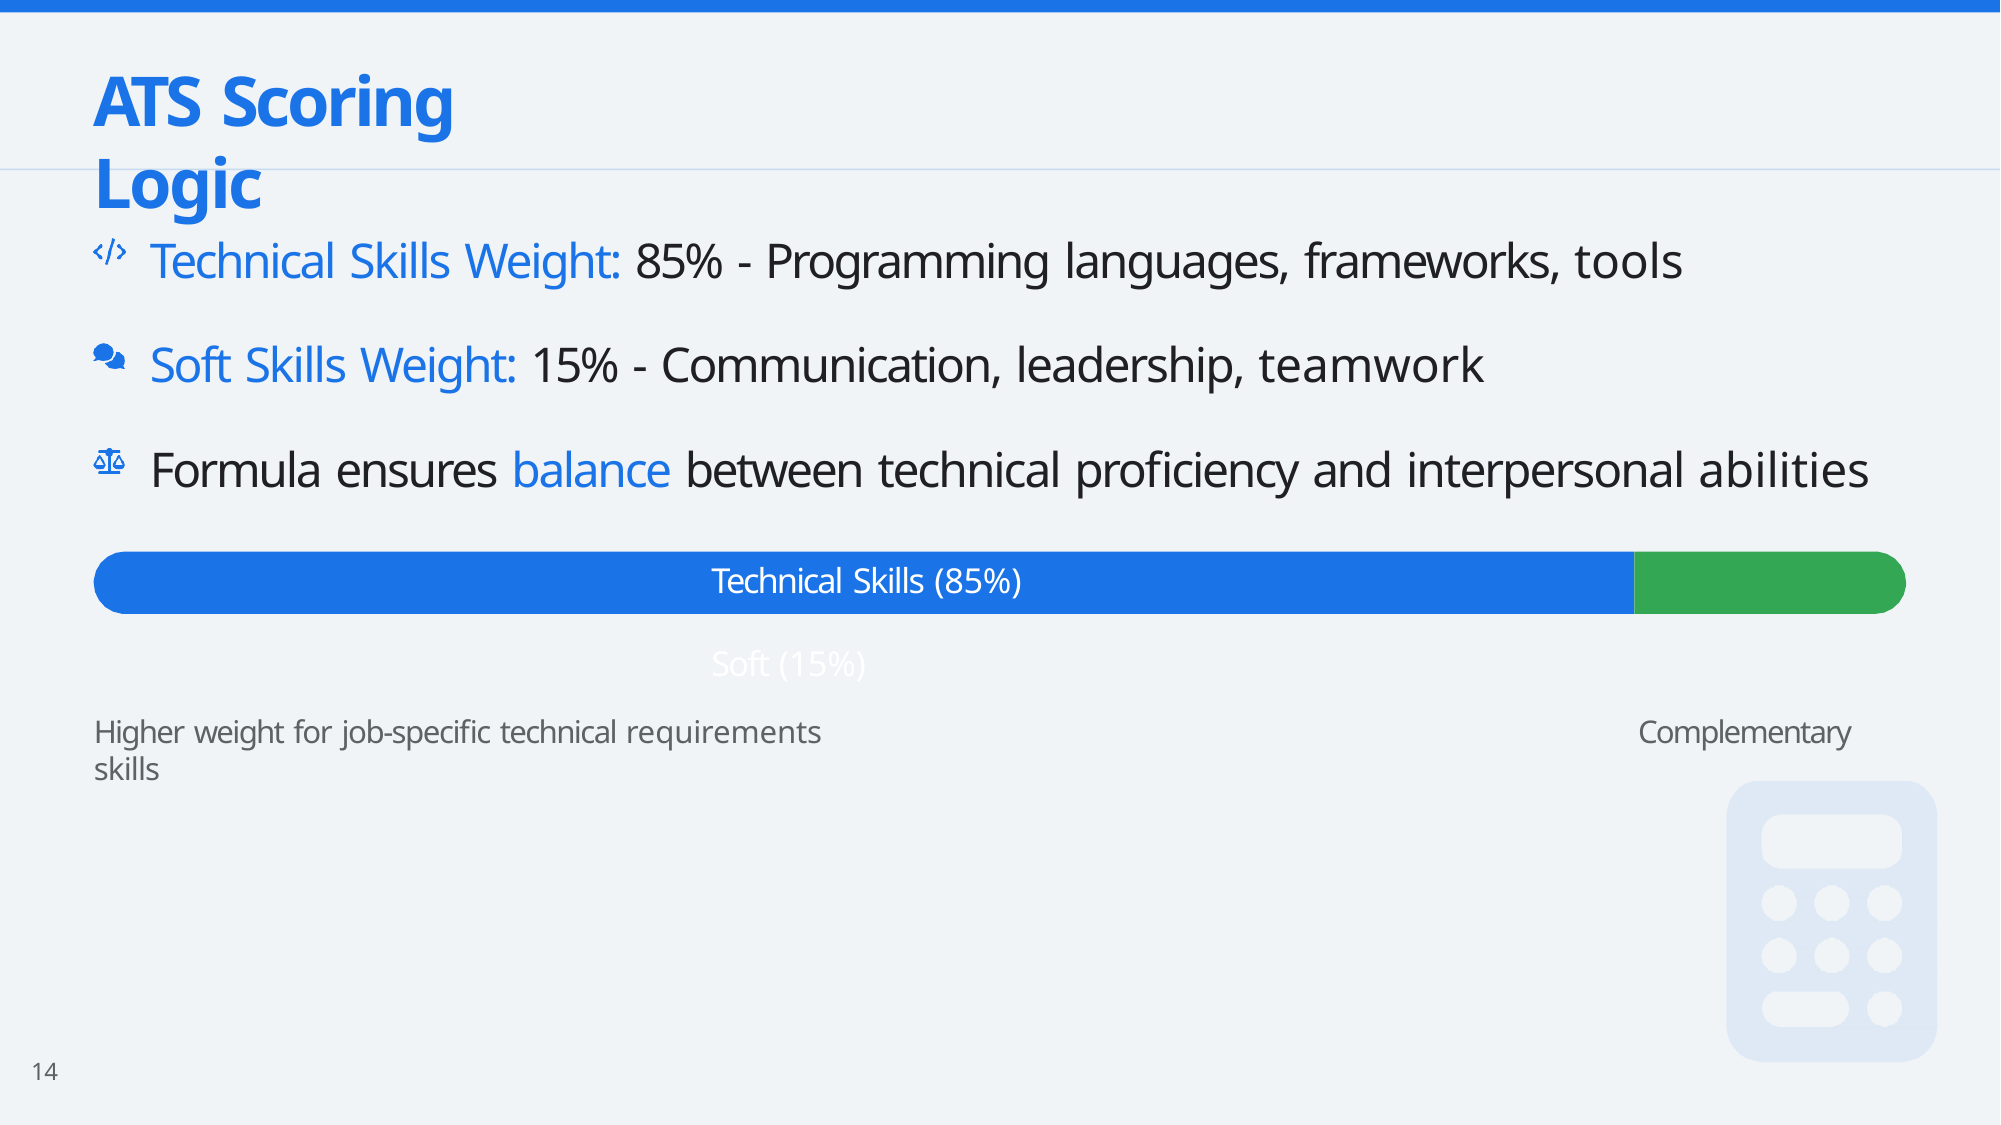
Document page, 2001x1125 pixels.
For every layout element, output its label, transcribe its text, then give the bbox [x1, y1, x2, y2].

slide_number 14 [24, 1065, 65, 1125]
picture [93, 448, 126, 474]
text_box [93, 551, 1907, 615]
list Technical Skills Weight: 85% - Programming languages, frameworks, tools Soft Skills Weight: 15% - Communication, leadership, teamwork Formula ensures balance between technical proficiency and interpersonal abilities Technical Skills (85%) Soft (15%) Higher weight for job-specific technical requirements Complementary skills [91, 227, 1909, 554]
list Technical Skills Weight: 85% - Programming languages, frameworks, tools Soft Skills Weight: 15% - Communication, leadership, teamwork Formula ensures balance between technical proficiency and interpersonal abilities Technical Skills (85%) Soft (15%) Higher weight for job-specific technical requirements Complementary skills [91, 623, 1909, 868]
picture [93, 238, 126, 265]
picture [93, 343, 126, 369]
text_box [1726, 781, 1938, 1063]
title ATS Scoring Logic [91, 55, 613, 227]
